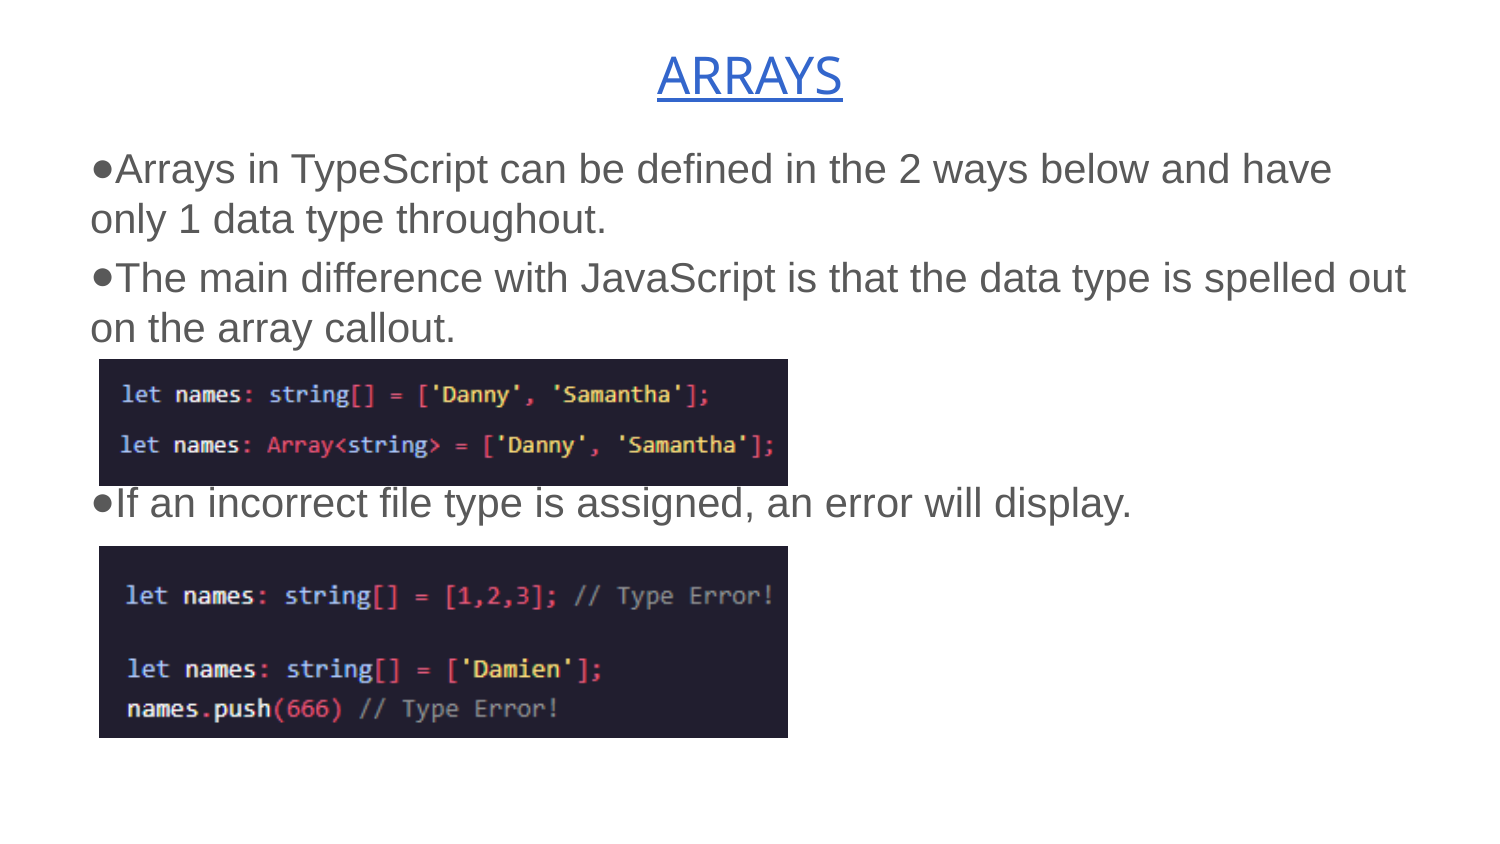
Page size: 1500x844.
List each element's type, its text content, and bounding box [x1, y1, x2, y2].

text_box Arrays in TypeScript can be defined in the 2 ways below and have only 1 data type throughout. The main difference with JavaScript is that the data type is spelled out on the array callout. If an incorrect file type is assigned, an error will display. [74, 134, 1425, 785]
subtitle [50, 159, 1463, 810]
picture [99, 546, 788, 739]
picture [99, 359, 788, 487]
title ARRAYS [0, 37, 1500, 110]
